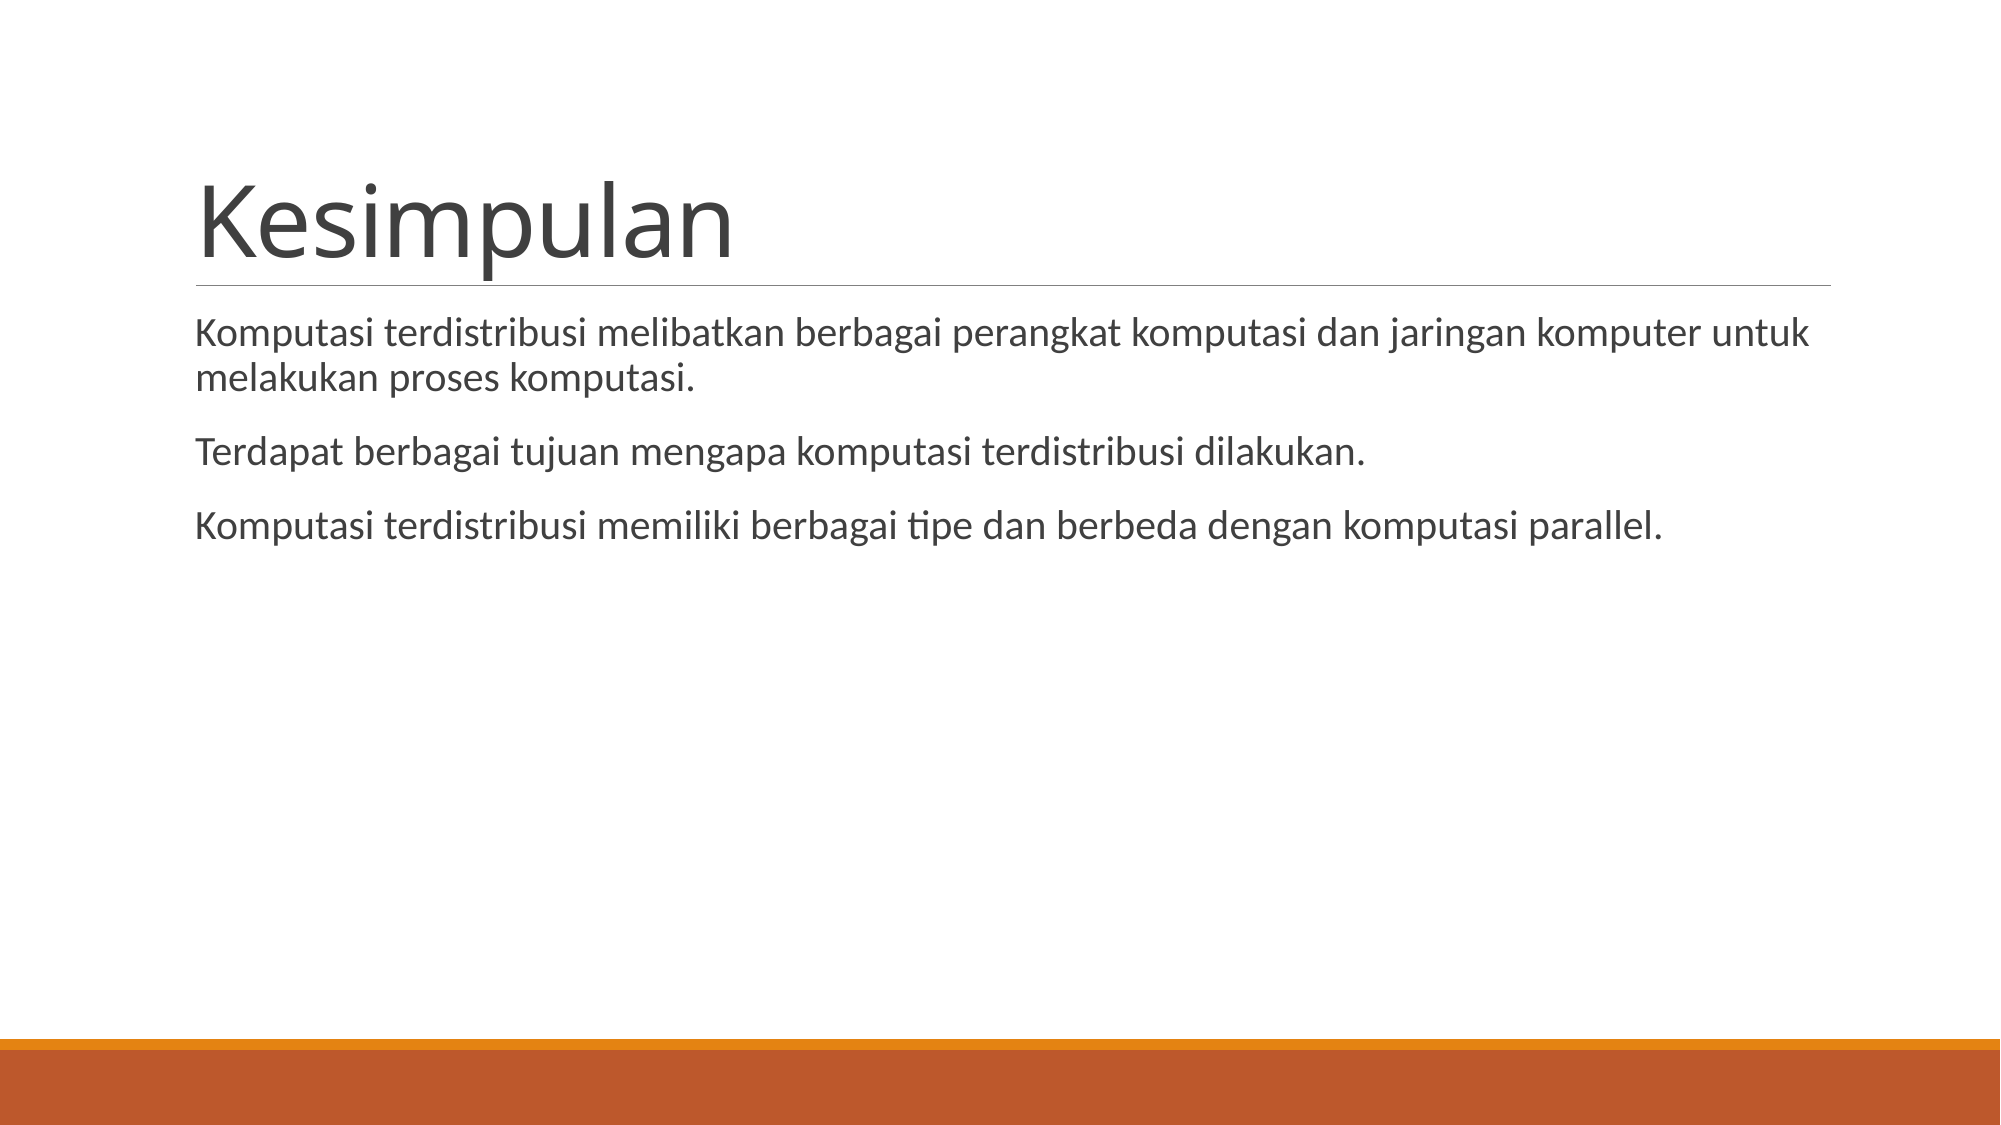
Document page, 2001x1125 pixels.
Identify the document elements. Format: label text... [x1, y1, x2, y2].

list Komputasi terdistribusi melibatkan berbagai perangkat komputasi dan jaringan komputer untuk melakukan proses komputasi. Terdapat berbagai tujuan mengapa komputasi terdistribusi dilakukan. Komputasi terdistribusi memiliki berbagai tipe dan berbeda dengan komputasi parallel. [180, 302, 1830, 963]
title Kesimpulan [180, 47, 1830, 285]
